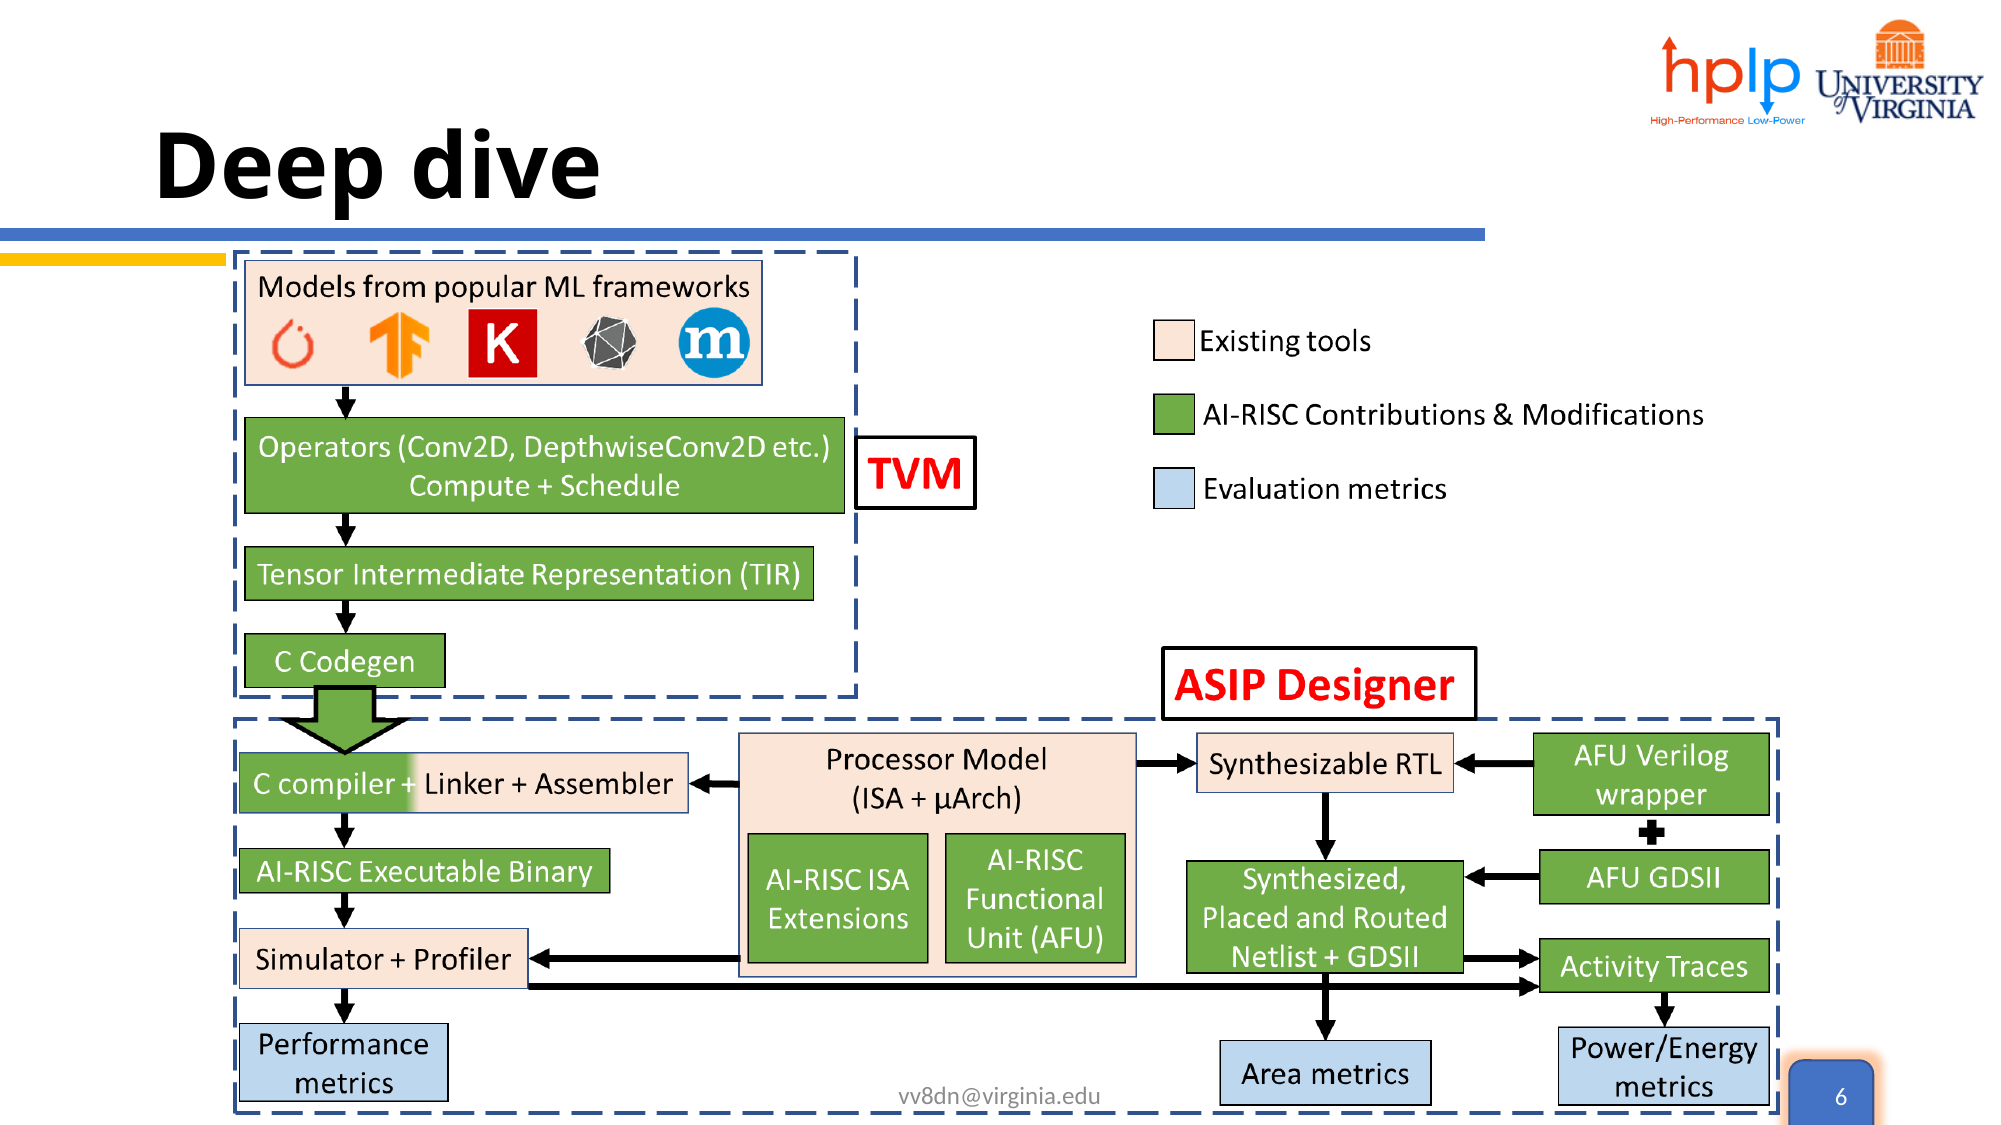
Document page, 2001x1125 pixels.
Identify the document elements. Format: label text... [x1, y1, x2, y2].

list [233, 250, 1782, 1125]
picture [1633, 19, 1984, 126]
slide_number 6 [1782, 1065, 1863, 1125]
title Deep dive [137, 59, 1863, 278]
